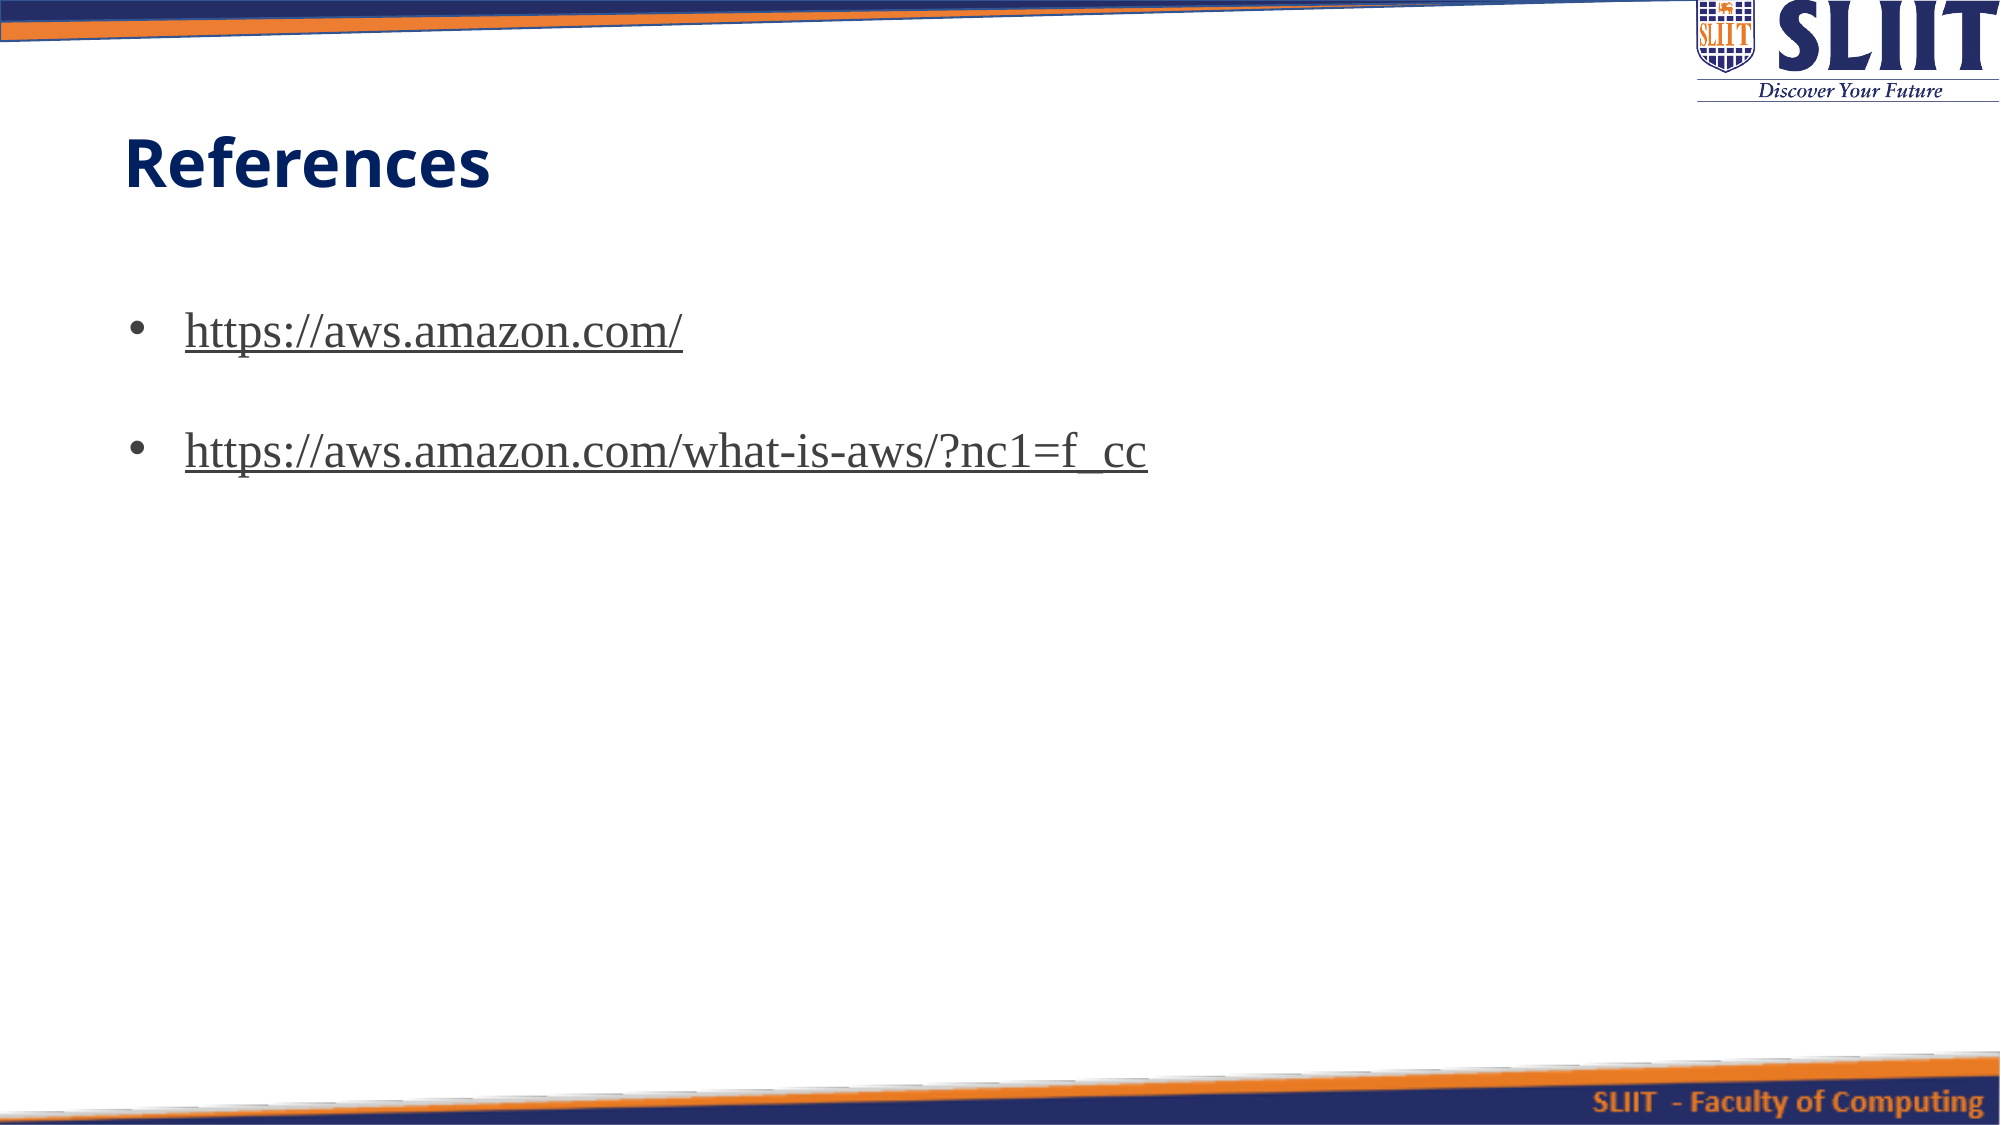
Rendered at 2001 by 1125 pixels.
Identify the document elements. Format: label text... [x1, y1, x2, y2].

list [1695, 0, 2000, 102]
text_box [0, 0, 1696, 42]
text_box References [109, 113, 507, 208]
text_box https://aws.amazon.com/ https://aws.amazon.com/what-is-aws/?nc1=f_cc [113, 290, 1442, 605]
picture [0, 1024, 2000, 1125]
